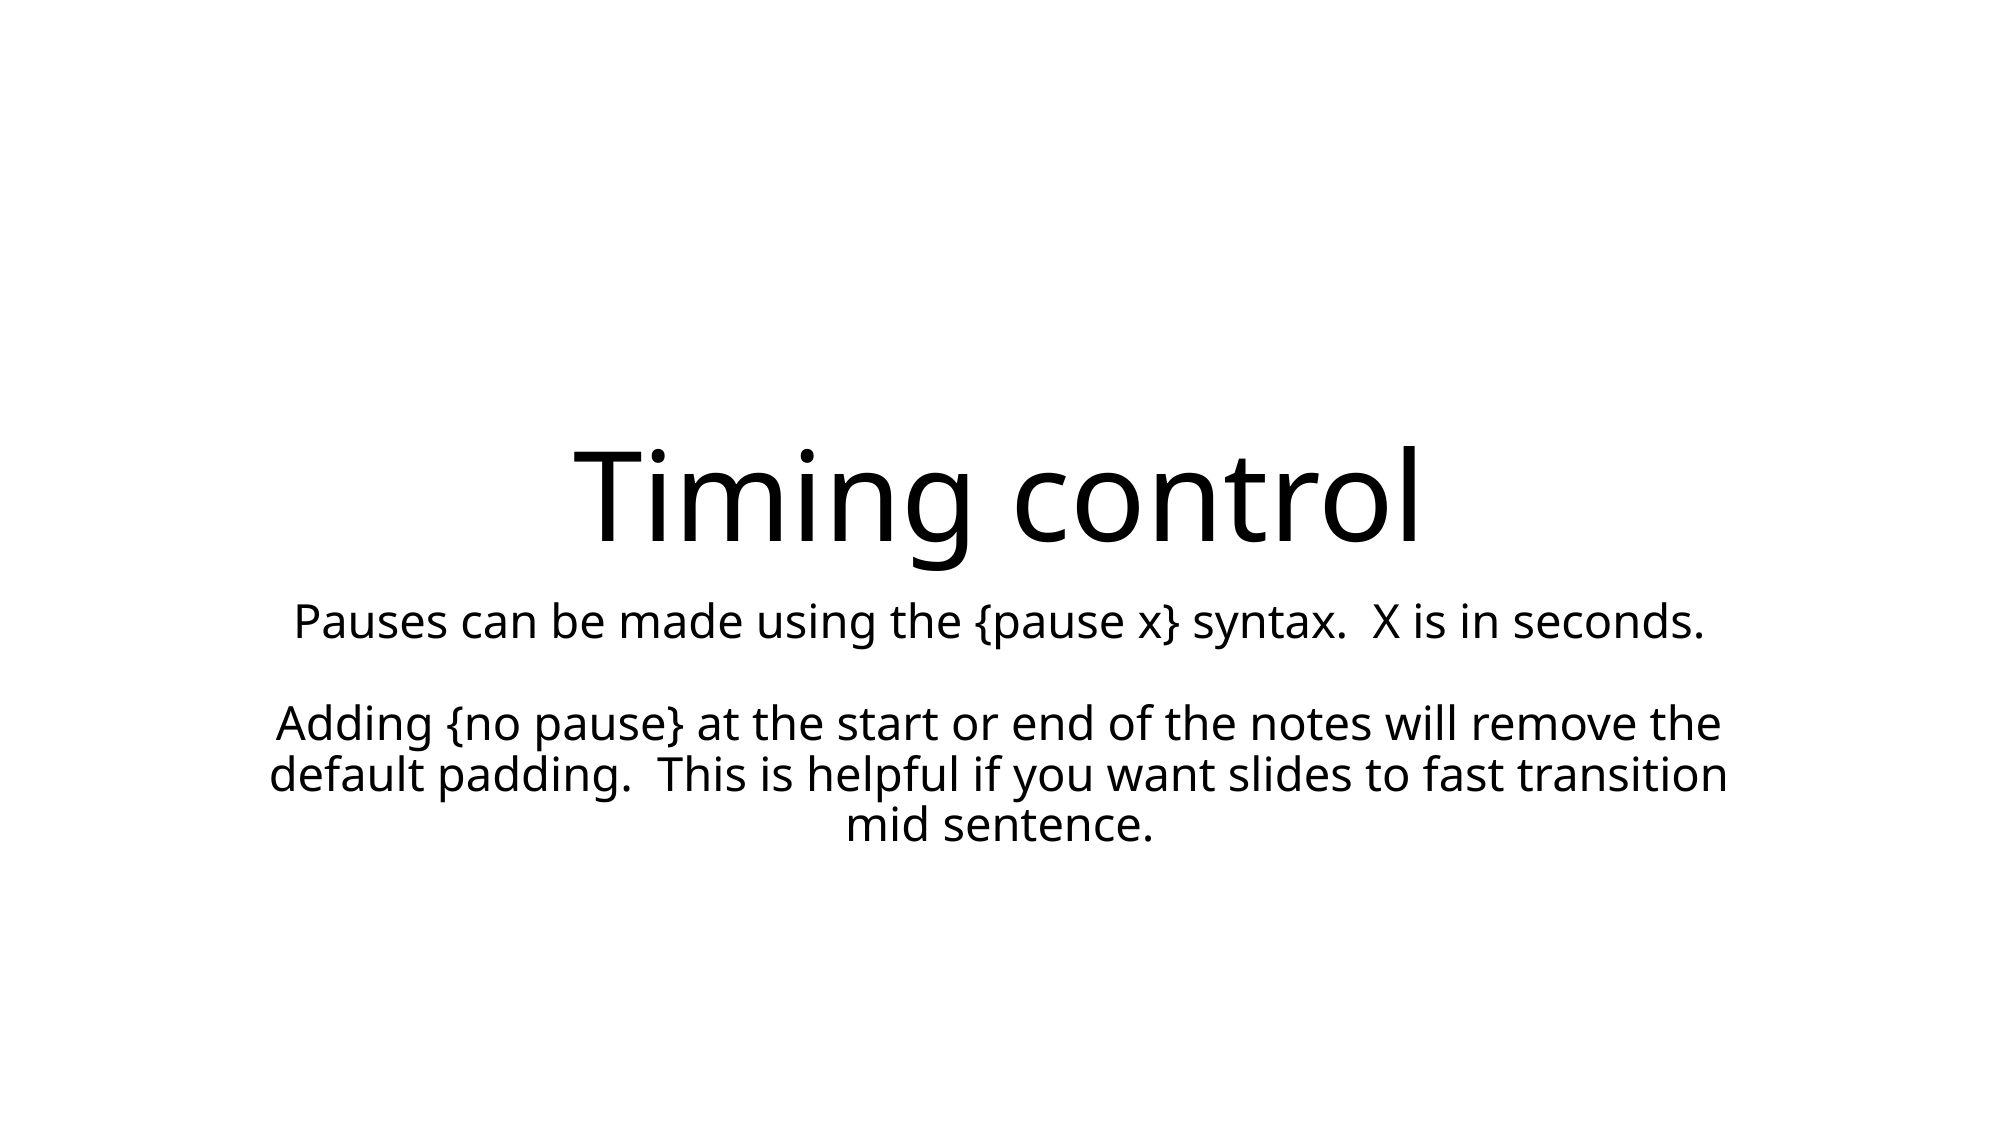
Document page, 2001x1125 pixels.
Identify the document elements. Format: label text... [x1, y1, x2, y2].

title Timing control [249, 184, 1750, 576]
subtitle Pauses can be made using the {pause x} syntax. X is in seconds. Adding {no pause} at the start or end of the notes will remove the default padding. This is helpful if you want slides to fast transition mid sentence. [249, 590, 1750, 863]
